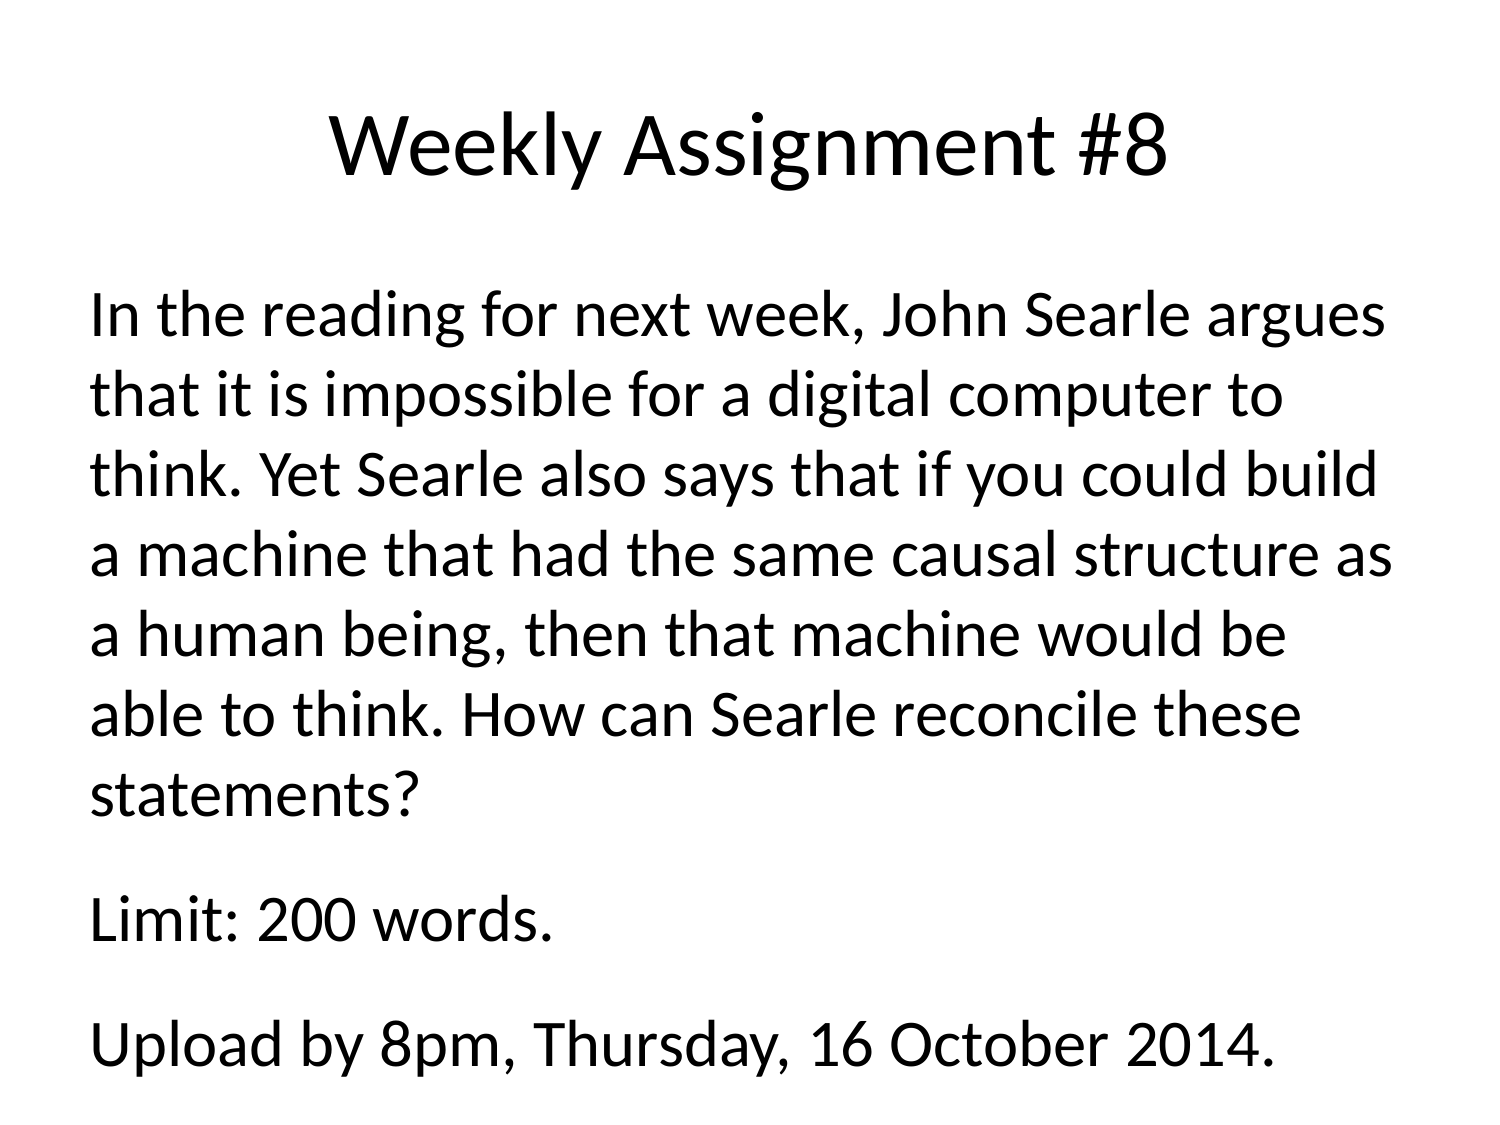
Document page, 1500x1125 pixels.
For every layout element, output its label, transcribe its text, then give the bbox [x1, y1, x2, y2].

text_box In the reading for next week, John Searle argues that it is impossible for a digital computer to think. Yet Searle also says that if you could build a machine that had the same causal structure as a human being, then that machine would be able to think. How can Searle reconcile these statements? Limit: 200 words. Upload by 8pm, Thursday, 16 October 2014. [75, 262, 1425, 1005]
text_box Weekly Assignment #8 [75, 45, 1425, 233]
